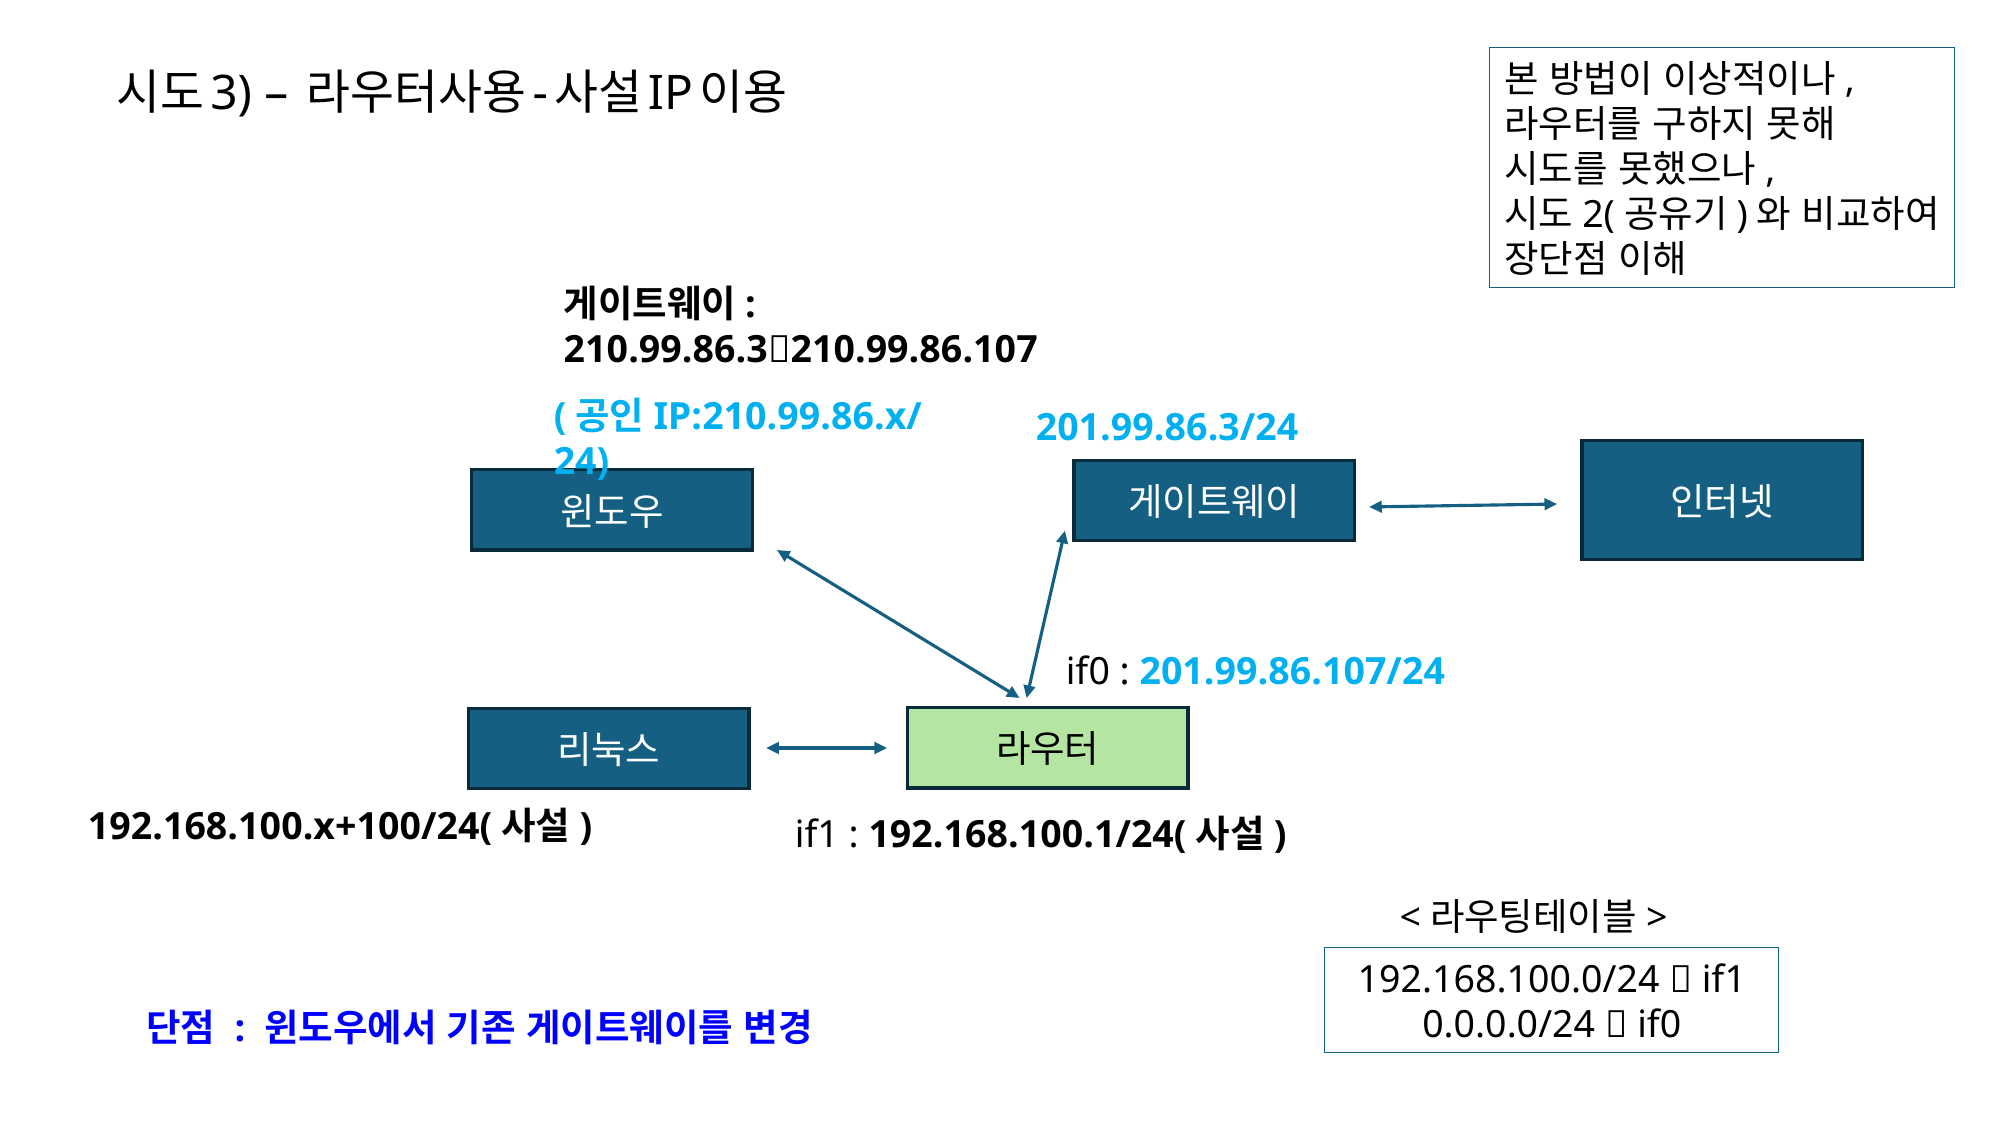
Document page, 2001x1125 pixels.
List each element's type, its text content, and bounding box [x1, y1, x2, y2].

text_box 리눅스 [467, 707, 751, 790]
text_box 게이트웨이 [1072, 459, 1356, 542]
text_box 윈도우 [470, 468, 754, 552]
text_box 게이트웨이: 210.99.86.3210.99.86.107 [549, 273, 1053, 378]
text_box if0 : 201.99.86.107/24 [1051, 640, 1461, 700]
text_box 201.99.86.3/24 [1021, 395, 1314, 455]
text_box 192.168.100.x+100/24(사설) [73, 794, 607, 854]
text_box 본 방법이 이상적이나, 라우터를 구하지 못해 시도를 못했으나, 시도2(공유기)와 비교하여 장단점 이해 [1489, 47, 1955, 288]
title 시도3) – 라우터사용-사설IP이용 [101, 59, 1355, 128]
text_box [776, 549, 1020, 699]
text_box 인터넷 [1580, 439, 1864, 561]
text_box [1368, 503, 1558, 508]
text_box 라우터 [906, 706, 1190, 790]
text_box <라우팅테이블> [1384, 885, 1683, 946]
text_box (공인IP:210.99.86.x/24) [539, 384, 966, 490]
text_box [1026, 530, 1066, 699]
text_box 192.168.100.0/24  if1 0.0.0.0/24  if0 [1324, 947, 1779, 1053]
text_box if1 : 192.168.100.1/24(사설) [779, 802, 1302, 862]
text_box 단점 : 윈도우에서 기존 게이트웨이를 변경 [131, 996, 829, 1057]
